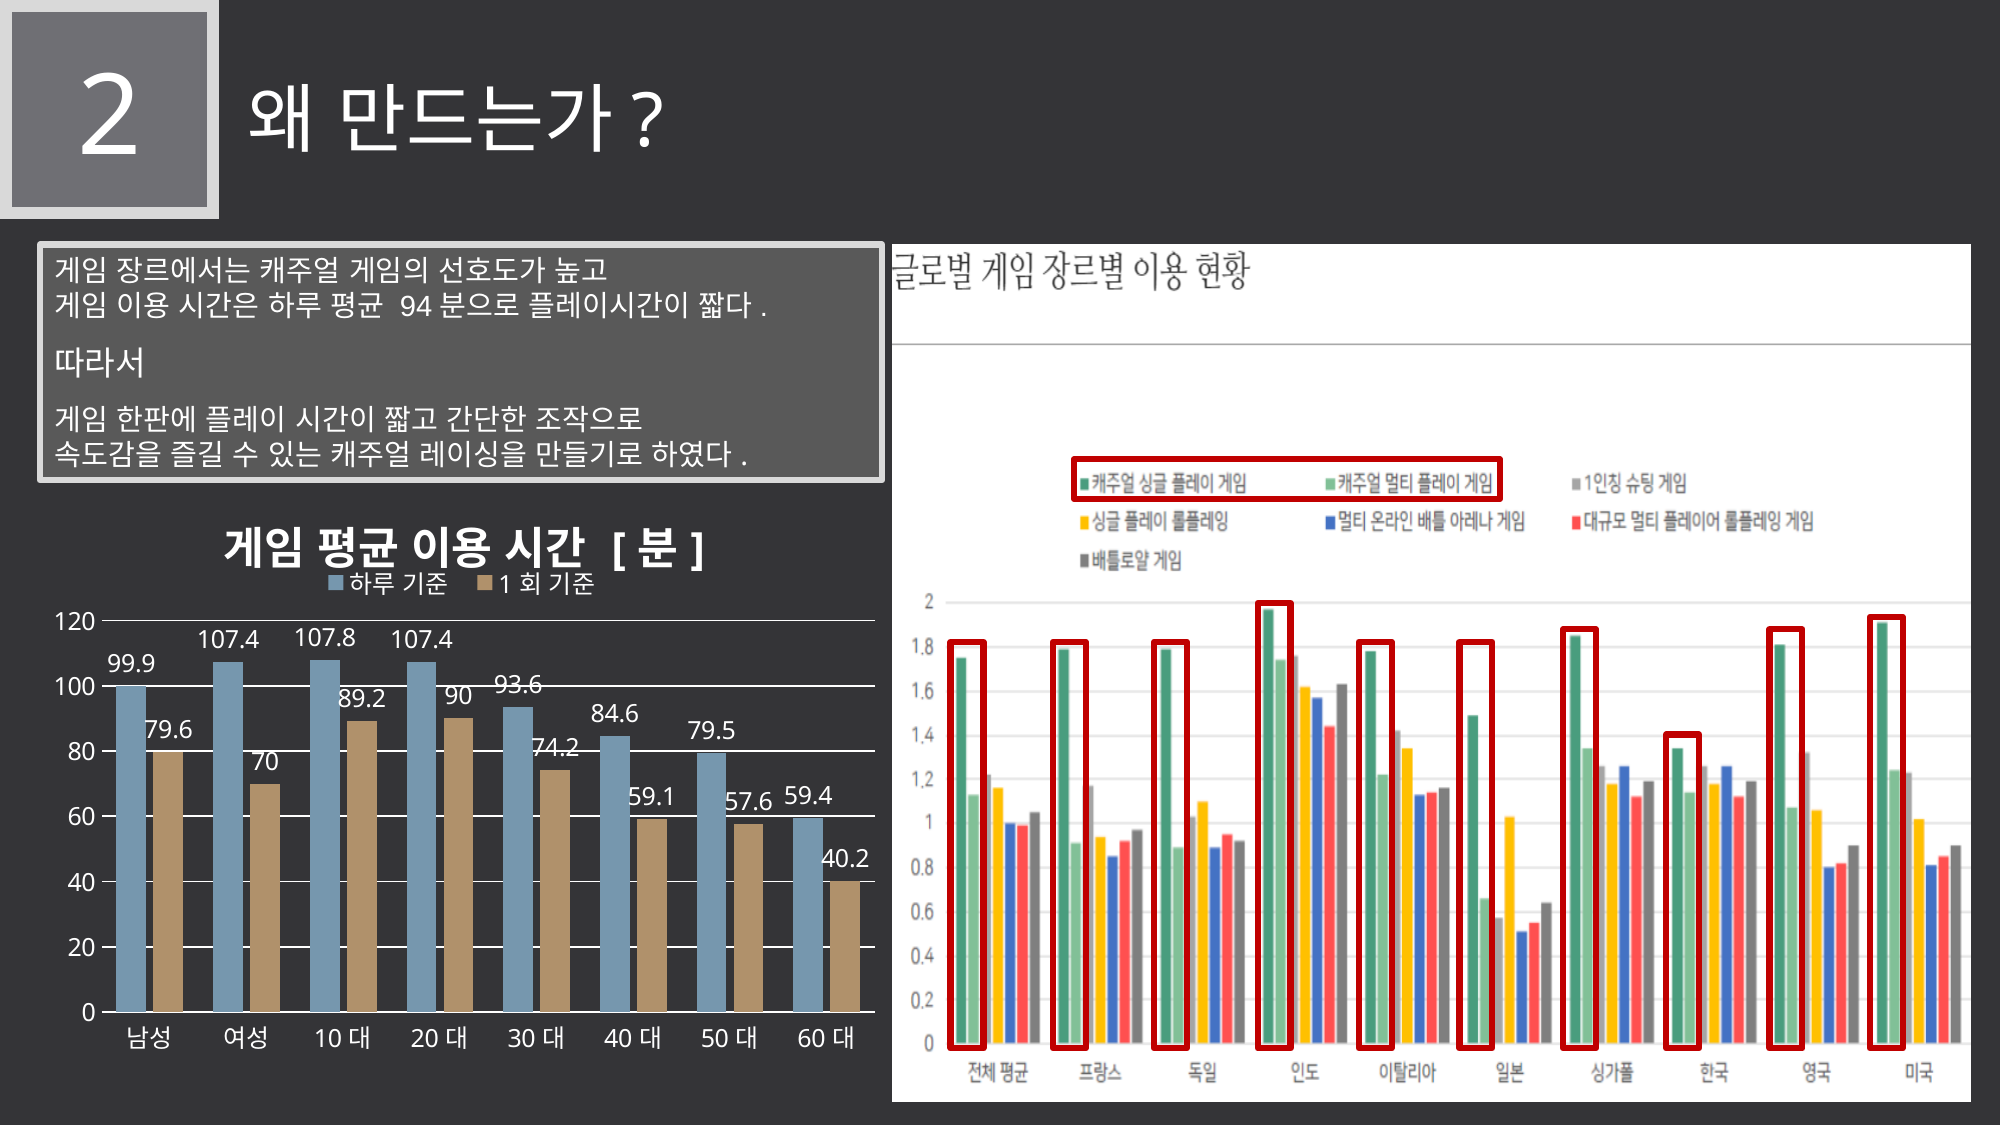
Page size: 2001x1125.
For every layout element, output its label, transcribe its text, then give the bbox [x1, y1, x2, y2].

chart [36, 480, 893, 1125]
text_box 왜 만드는가? [232, 64, 872, 170]
picture [891, 244, 1971, 1102]
text_box 2 [5, 5, 214, 214]
text_box 게임 장르에서는 캐주얼 게임의 선호도가 높고 게임 이용 시간은 하루 평균 94분으로 플레이시간이 짧다. 따라서 게임 한판에 플레이 시간이 짧고 간단한 조작으로 속도감을 즐길 수 있는 캐주얼 레이싱을 만들기로 하였다. [39, 243, 883, 475]
